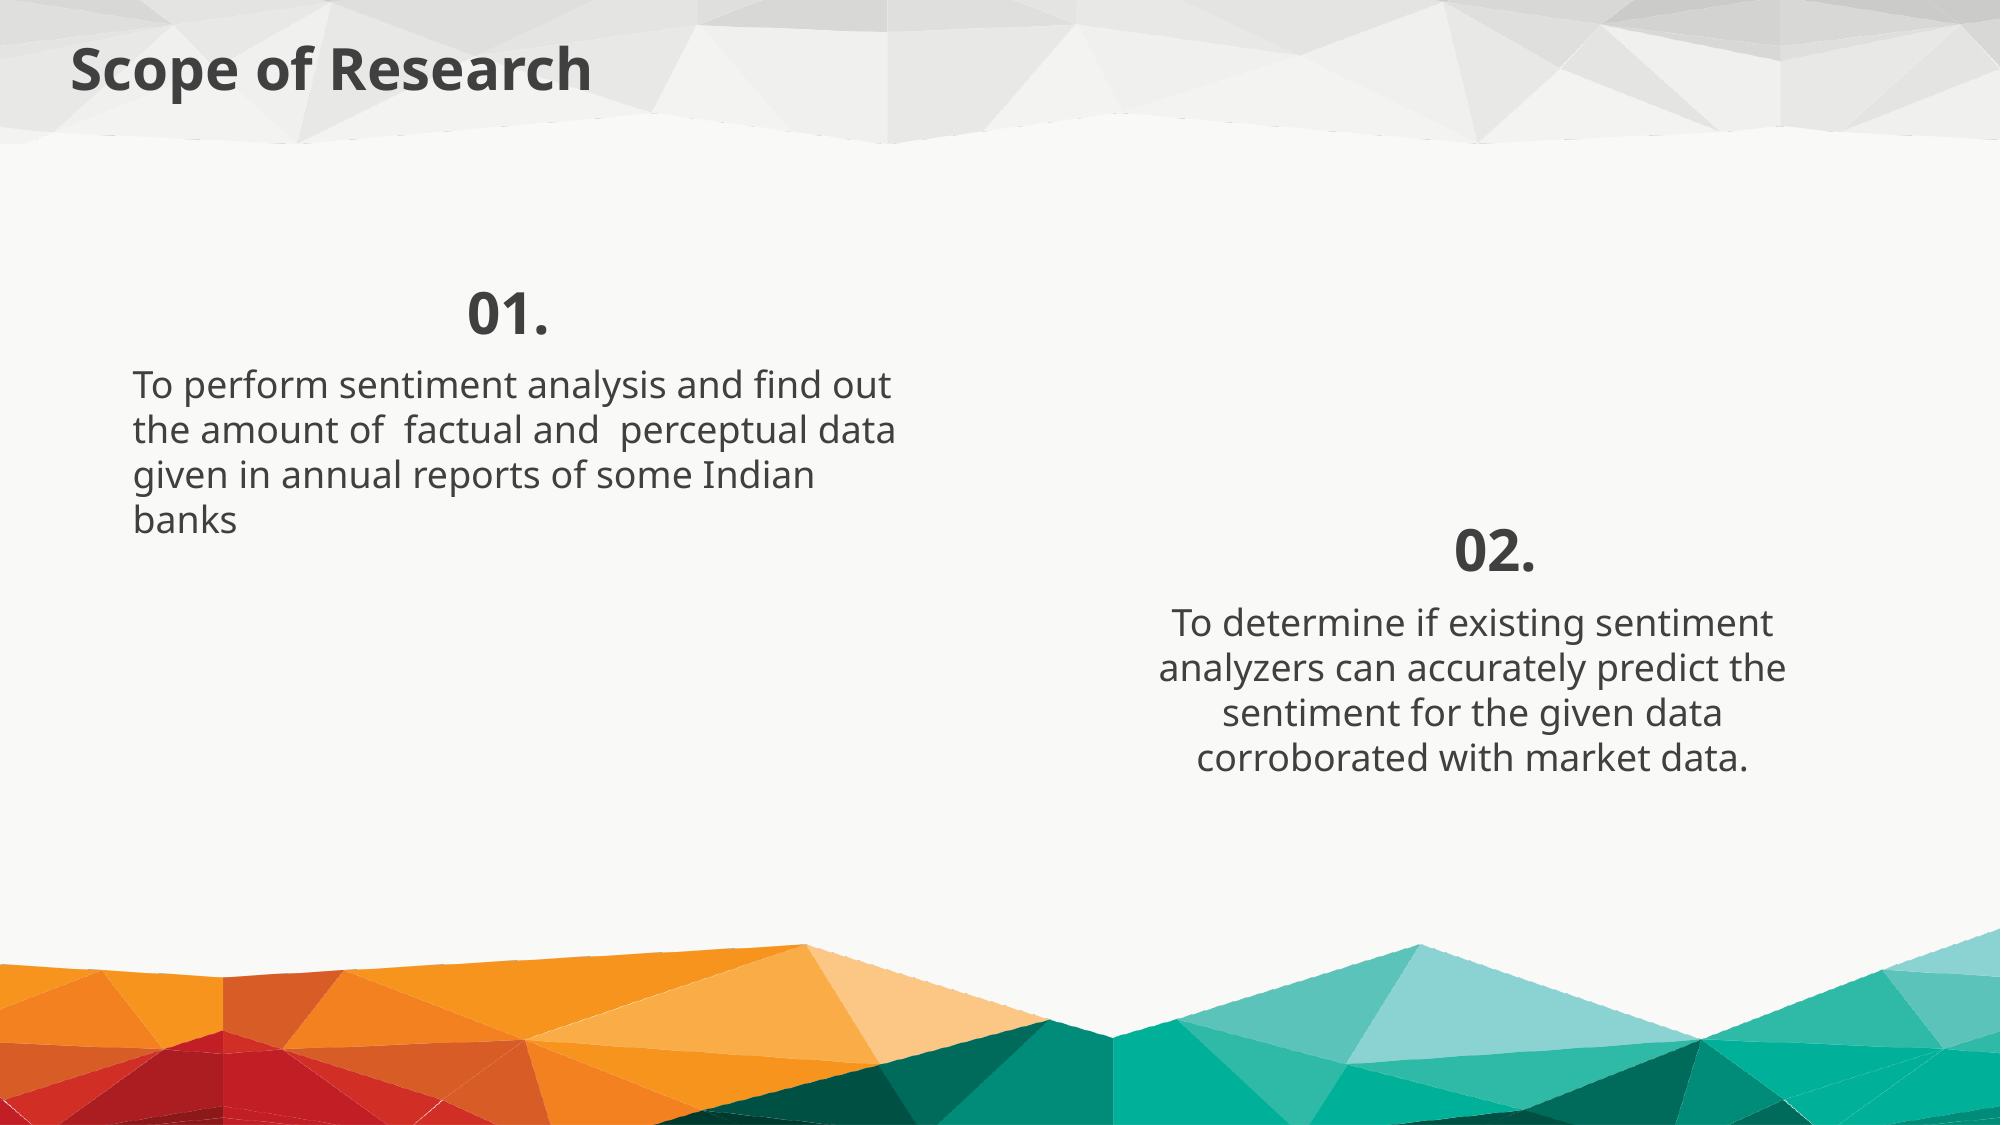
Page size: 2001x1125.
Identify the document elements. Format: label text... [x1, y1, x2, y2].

picture [0, 0, 2000, 144]
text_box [1122, 505, 1824, 743]
text_box Scope of Research [55, 25, 794, 110]
picture [0, 928, 2000, 1125]
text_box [117, 268, 931, 506]
